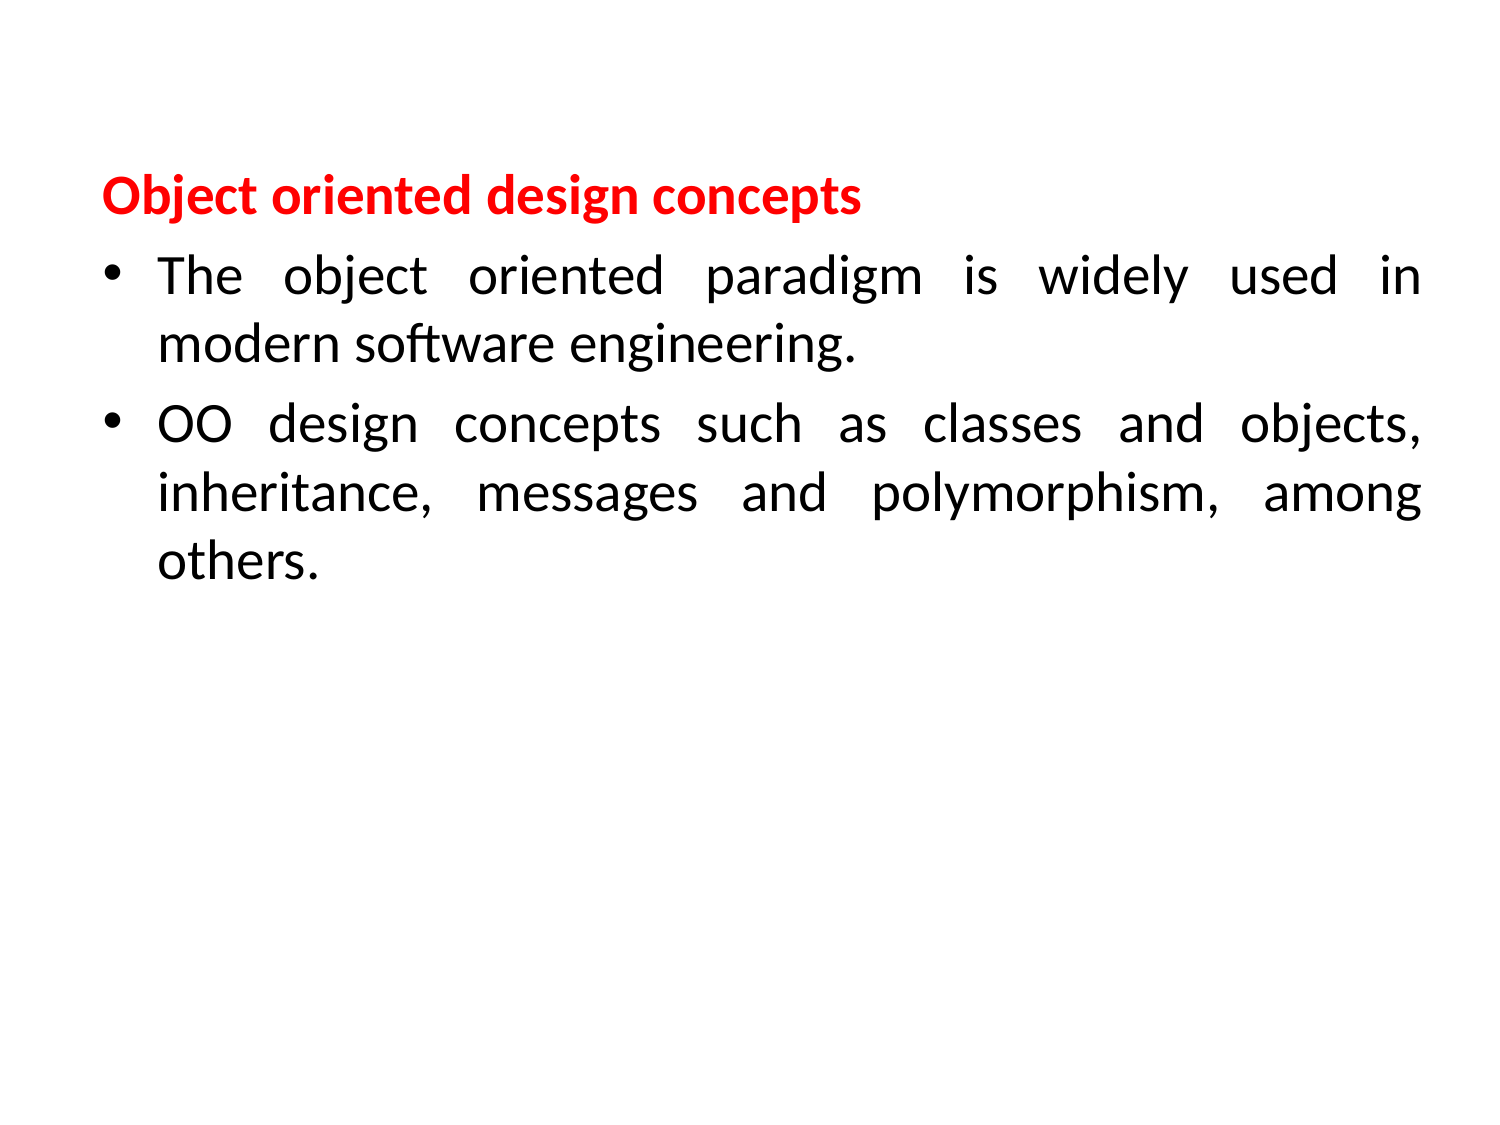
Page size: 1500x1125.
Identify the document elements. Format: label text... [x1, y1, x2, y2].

list Object oriented design concepts The object oriented paradigm is widely used in modern software engineering. OO design concepts such as classes and objects, inheritance, messages and polymorphism, among others. [87, 149, 1438, 600]
